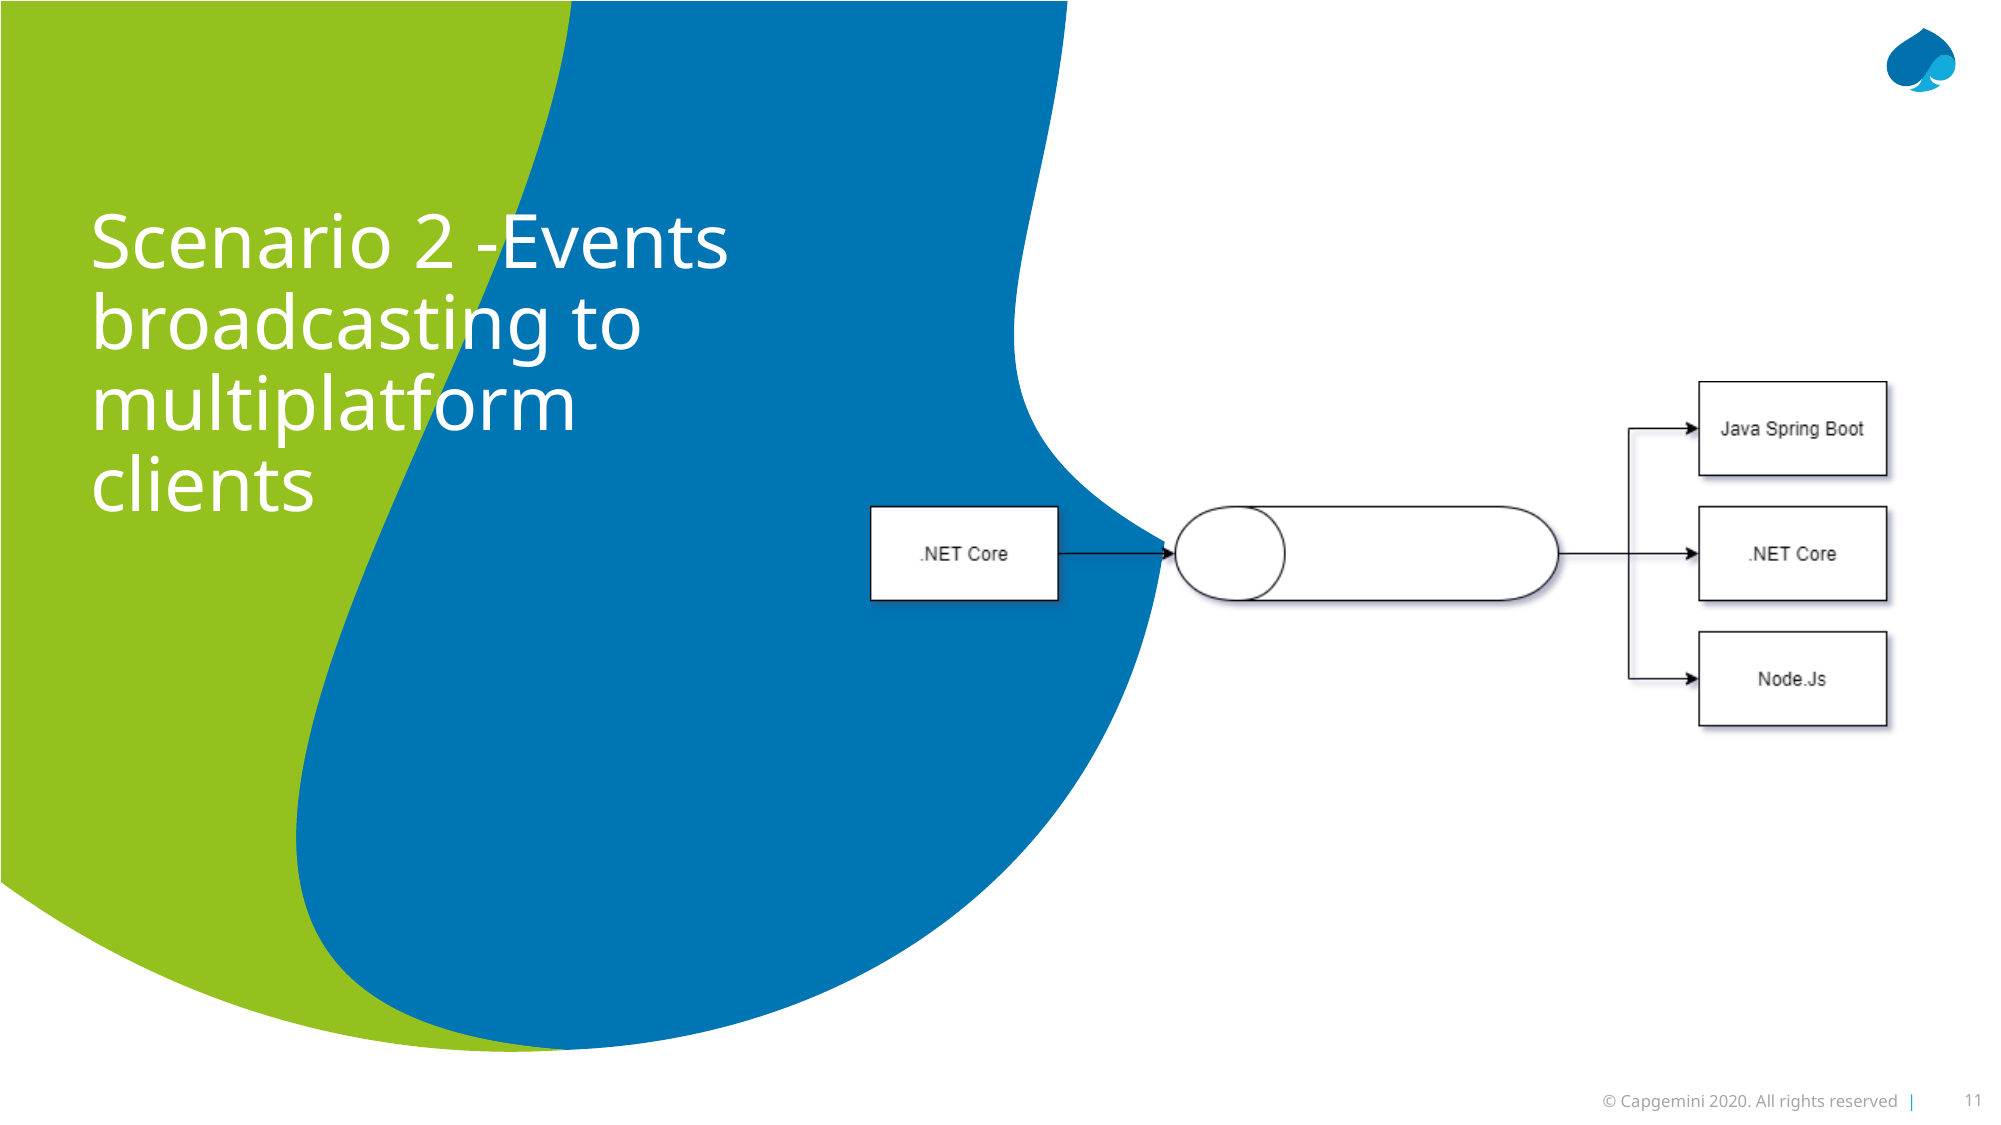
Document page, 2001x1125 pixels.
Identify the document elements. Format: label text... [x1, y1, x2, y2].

picture [871, 381, 1905, 744]
list Scenario 2 -Events broadcasting to multiplatform clients [75, 196, 764, 509]
